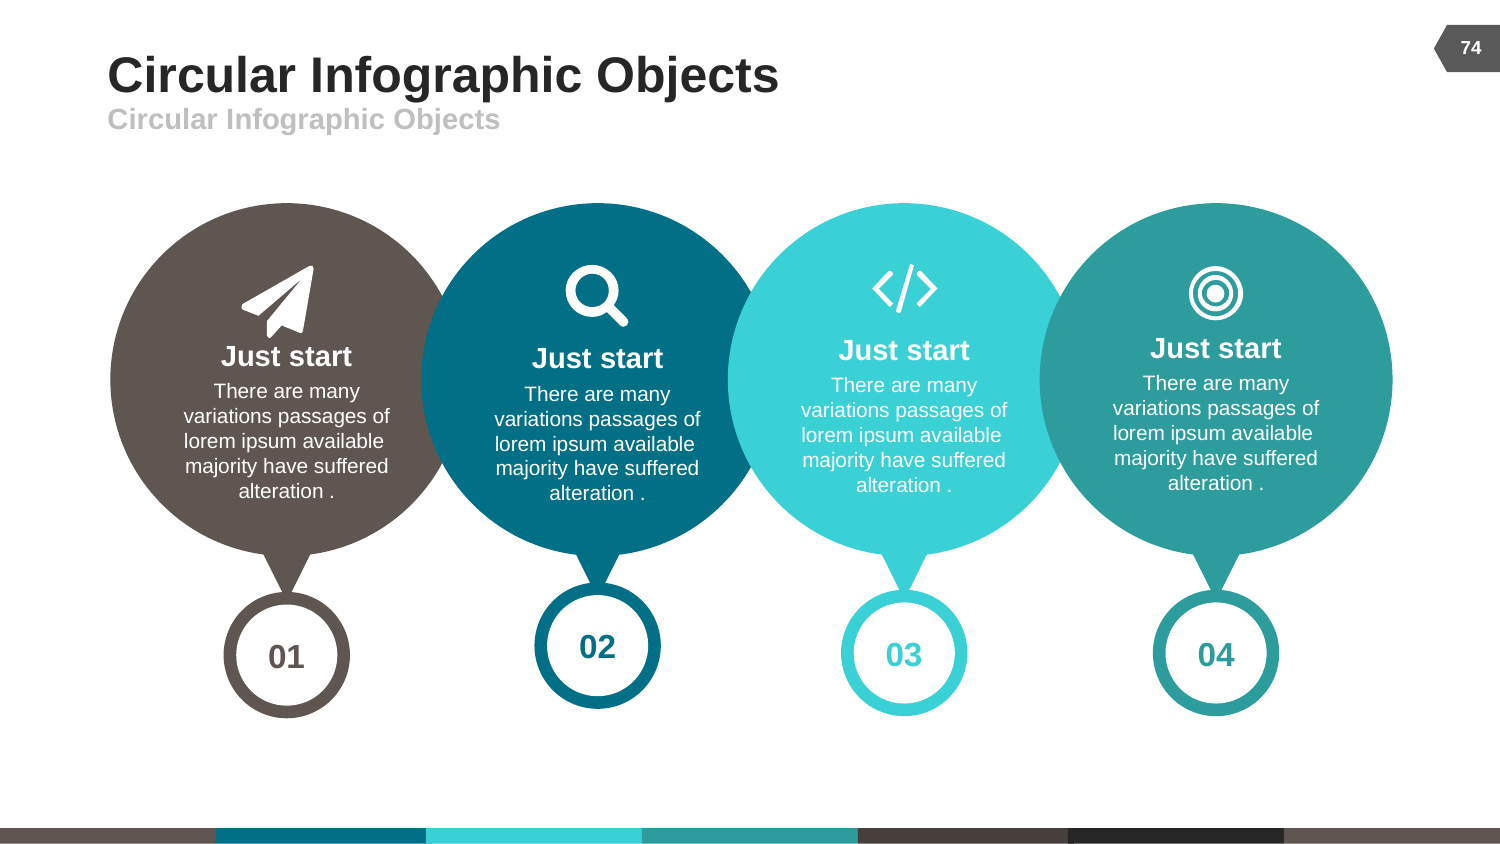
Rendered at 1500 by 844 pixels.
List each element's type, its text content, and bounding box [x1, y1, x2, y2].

title Circular Infographic Objects [107, 43, 1033, 102]
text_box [534, 582, 662, 710]
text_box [1107, 328, 1325, 497]
list Circular Infographic Objects [107, 101, 783, 135]
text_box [1039, 202, 1393, 601]
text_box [796, 331, 1013, 499]
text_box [110, 202, 420, 602]
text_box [727, 202, 1039, 600]
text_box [489, 339, 706, 507]
slide_number 74 [1439, 24, 1500, 70]
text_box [840, 589, 968, 717]
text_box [223, 591, 351, 719]
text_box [1152, 589, 1280, 717]
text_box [178, 336, 395, 505]
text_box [420, 202, 727, 599]
